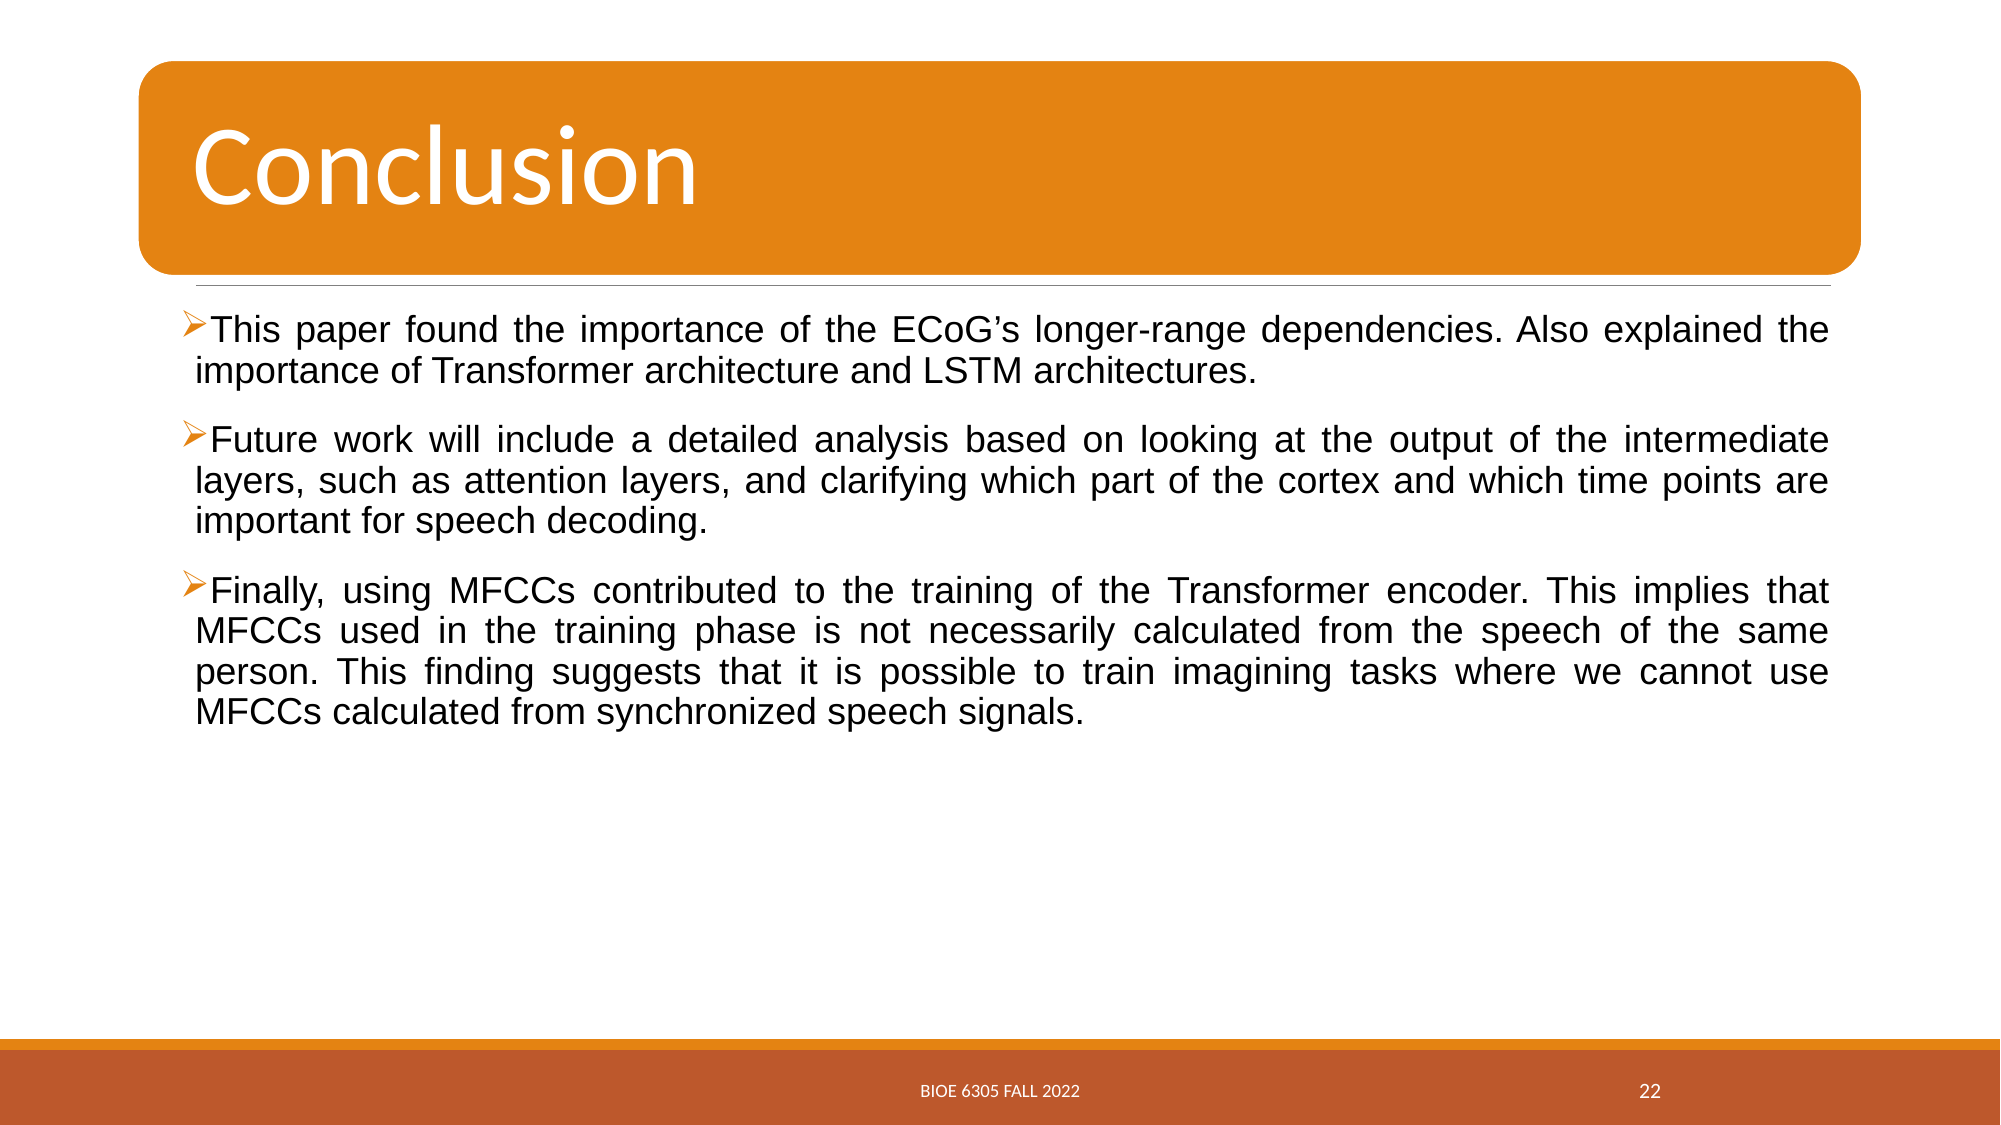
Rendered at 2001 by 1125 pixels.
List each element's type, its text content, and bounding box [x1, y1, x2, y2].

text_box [136, 59, 1863, 278]
list This paper found the importance of the ECoG’s longer-range dependencies. Also explained the importance of Transformer architecture and LSTM architectures. Future work will include a detailed analysis based on looking at the output of the intermediate layers, such as attention layers, and clarifying which part of the cortex and which time points are important for speech decoding. Finally, using MFCCs contributed to the training of the Transformer encoder. This implies that MFCCs used in the training phase is not necessarily calculated from the speech of the same person. This finding suggests that it is possible to train imagining tasks where we cannot use MFCCs calculated from synchronized speech signals. [180, 302, 1830, 963]
footer BIOE 6305 FALL 2022 [604, 1059, 1396, 1120]
slide_number 22 [1624, 1059, 1840, 1120]
